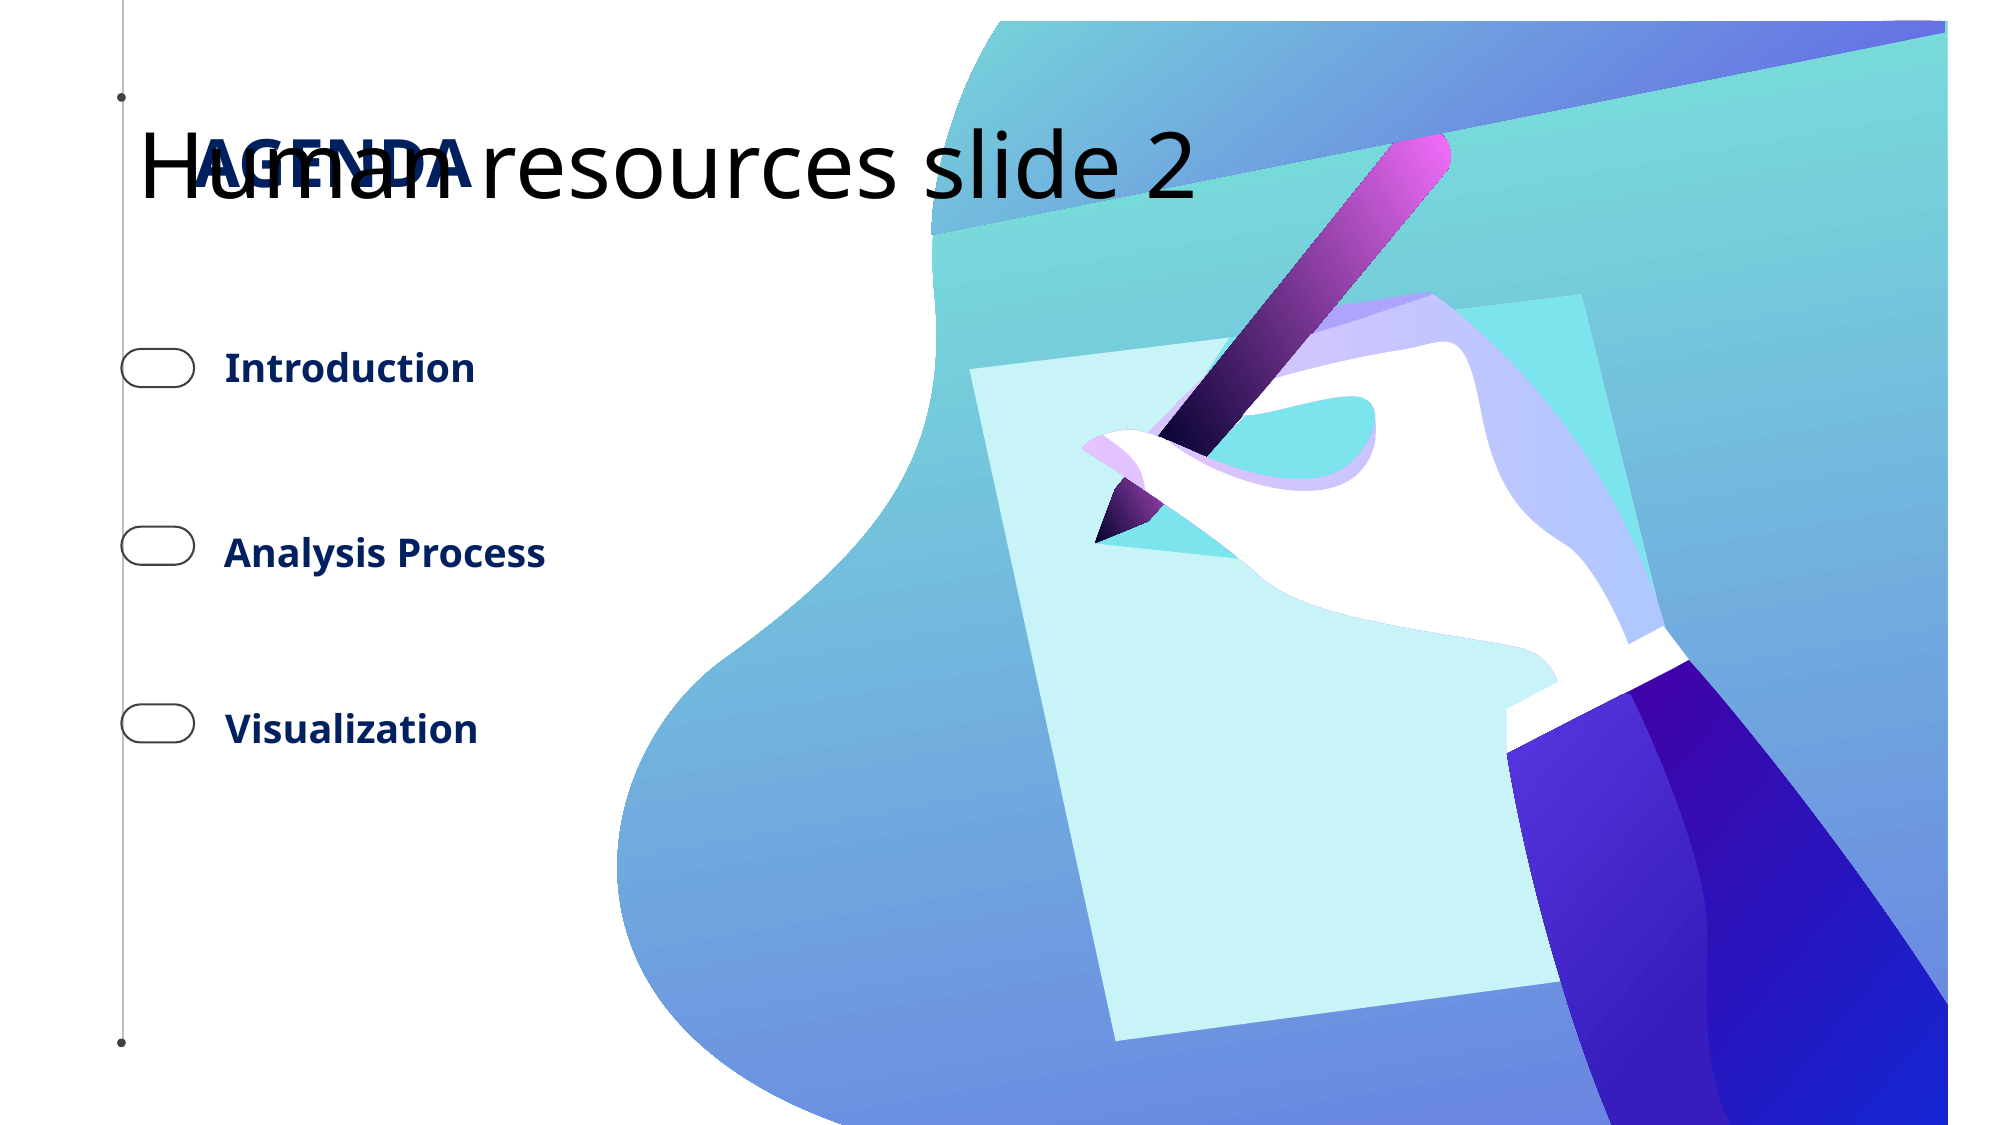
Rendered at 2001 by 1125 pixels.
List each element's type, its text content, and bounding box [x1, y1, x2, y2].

text_box [116, 1037, 127, 1049]
title Human resources slide 2 [137, 59, 513, 278]
text_box [116, 92, 122, 103]
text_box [121, 343, 513, 909]
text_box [513, 0, 1948, 1125]
